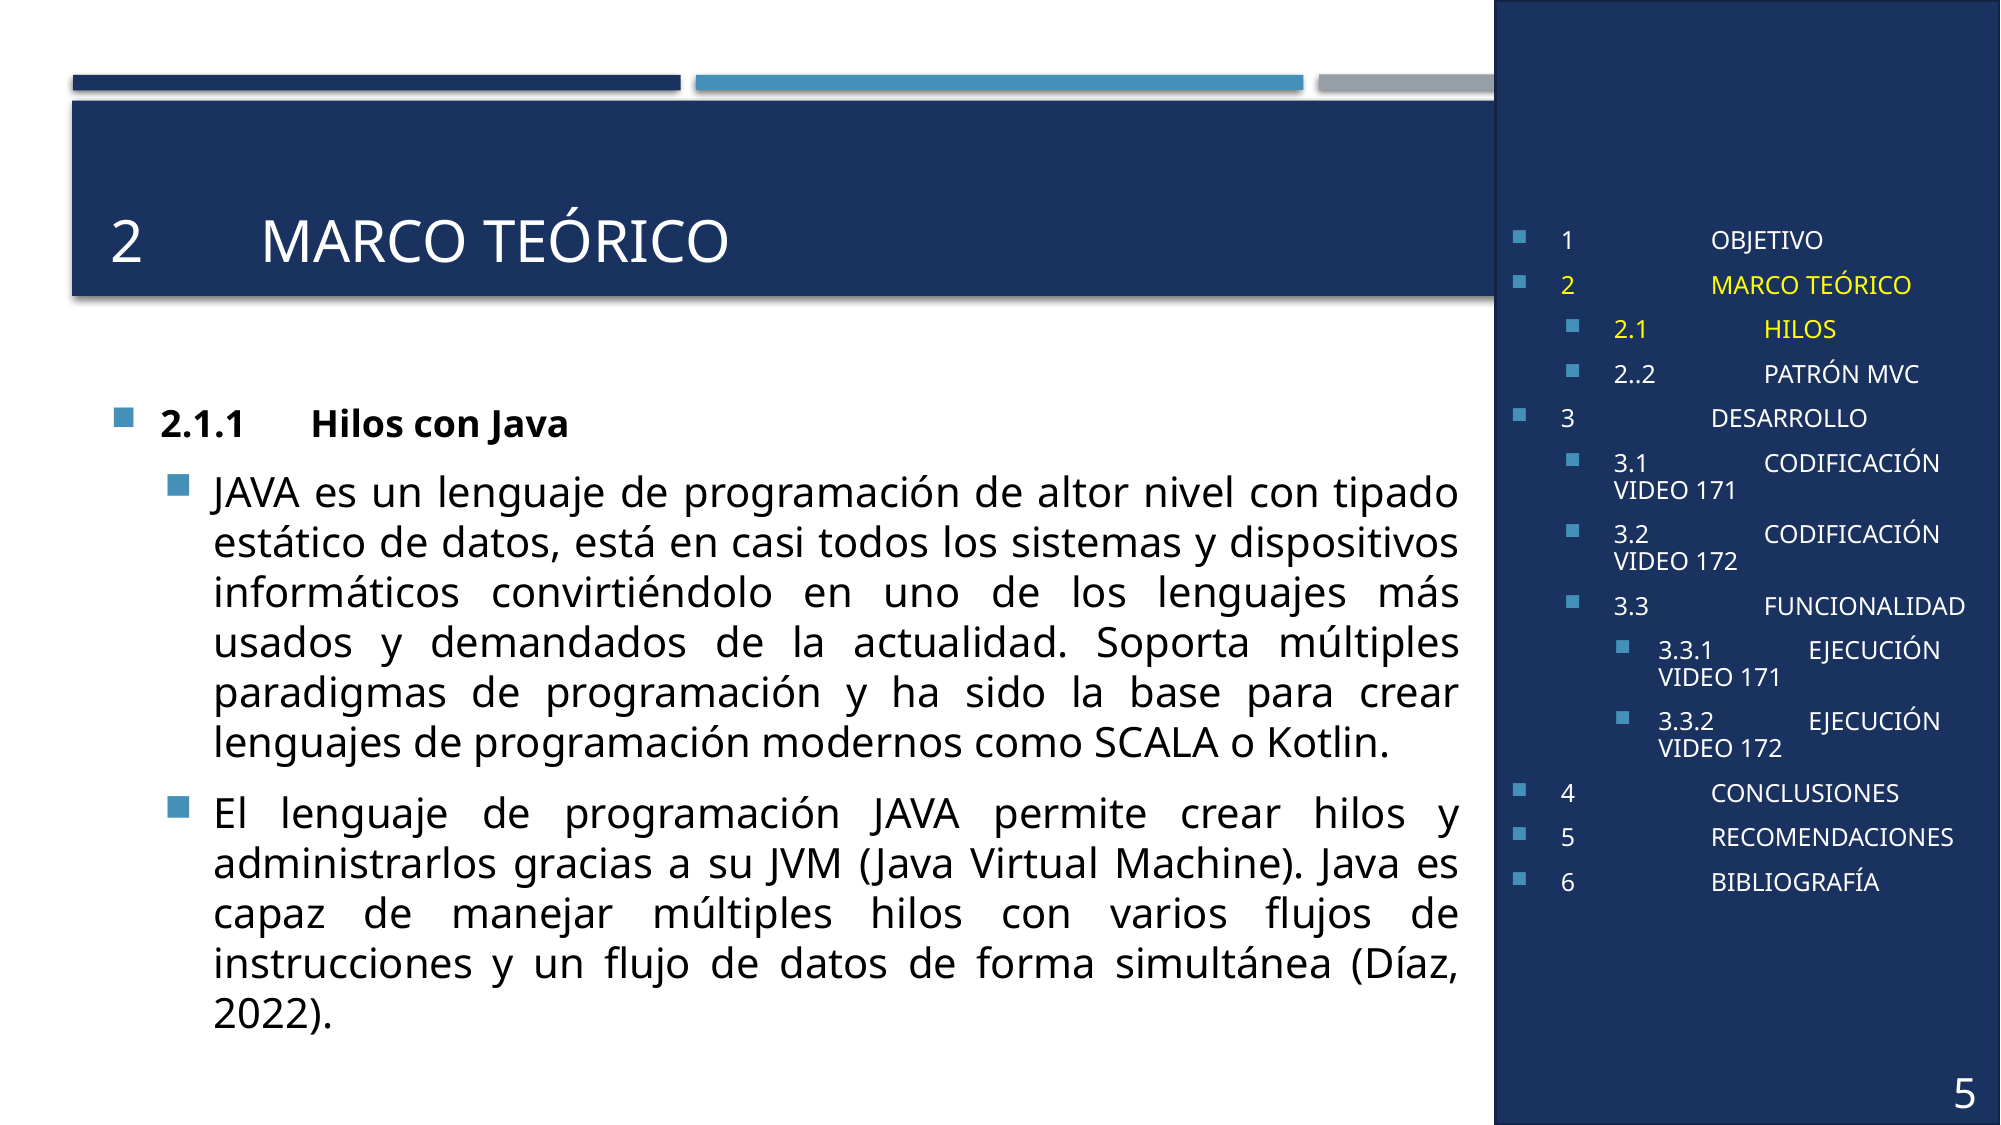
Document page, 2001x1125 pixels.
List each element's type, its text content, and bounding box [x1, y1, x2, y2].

text_box 5 [1938, 1059, 2000, 1125]
list 2.1.1 Hilos con Java JAVA es un lenguaje de programación de altor nivel con tipado estático de datos, está en casi todos los sistemas y dispositivos informáticos convirtiéndolo en uno de los lenguajes más usados y demandados de la actualidad. Soporta múltiples paradigmas de programación y ha sido la base para crear lenguajes de programación modernos como SCALA o Kotlin. El lenguaje de programación JAVA permite crear hilos y administrarlos gracias a su JVM (Java Virtual Machine). Java es capaz de manejar múltiples hilos con varios flujos de instrucciones y un flujo de datos de forma simultánea (Díaz, 2022). [95, 357, 1476, 1080]
text_box 1 OBJETIVO 2 MARCO TEÓRICO 2.1 HILOS 2..2 PATRÓN MVC 3 DESARROLLO 3.1 CODIFICACIÓN VIDEO 171 3.2 CODIFICACIÓN VIDEO 172 3.3 FUNCIONALIDAD 3.3.1 EJECUCIÓN VIDEO 171 3.3.2 EJECUCIÓN VIDEO 172 4 CONCLUSIONES 5 RECOMENDACIONES 6 BIBLIOGRAFÍA [1494, 0, 2000, 1125]
title 2 Marco teórico [95, 115, 1494, 282]
